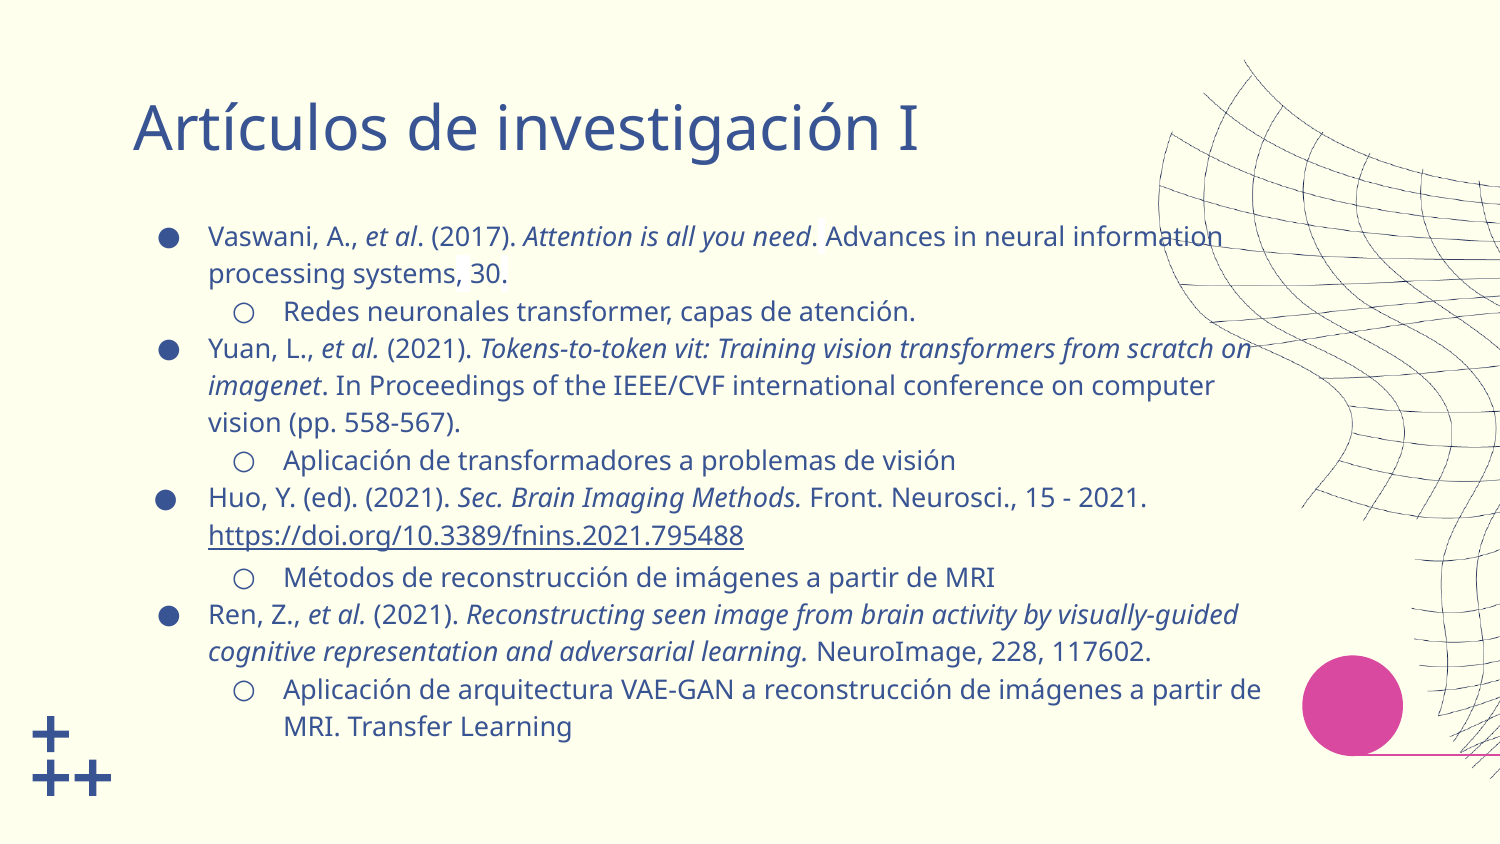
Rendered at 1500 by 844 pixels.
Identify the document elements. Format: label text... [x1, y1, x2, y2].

picture [1141, 756, 1500, 779]
picture [1141, 17, 1500, 655]
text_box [1301, 655, 1500, 757]
list Vaswani, A., et al. (2017). Attention is all you need. Advances in neural information processing systems, 30. Redes neuronales transformer, capas de atención. Yuan, L., et al. (2021). Tokens-to-token vit: Training vision transformers from scratch on imagenet. In Proceedings of the IEEE/CVF international conference on computer vision (pp. 558-567). Aplicación de transformadores a problemas de visión Huo, Y. (ed). (2021). Sec. Brain Imaging Methods. Front. Neurosci., 15 - 2021. https://doi.org/10.3389/fnins.2021.795488 Métodos de reconstrucción de imágenes a partir de MRI Ren, Z., et al. (2021). Reconstructing seen image from brain activity by visually-guided cognitive representation and adversarial learning. NeuroImage, 228, 117602. Aplicación de arquitectura VAE-GAN a reconstrucción de imágenes a partir de MRI. Transfer Learning [118, 199, 1302, 756]
title Artículos de investigación I [118, 72, 1382, 167]
